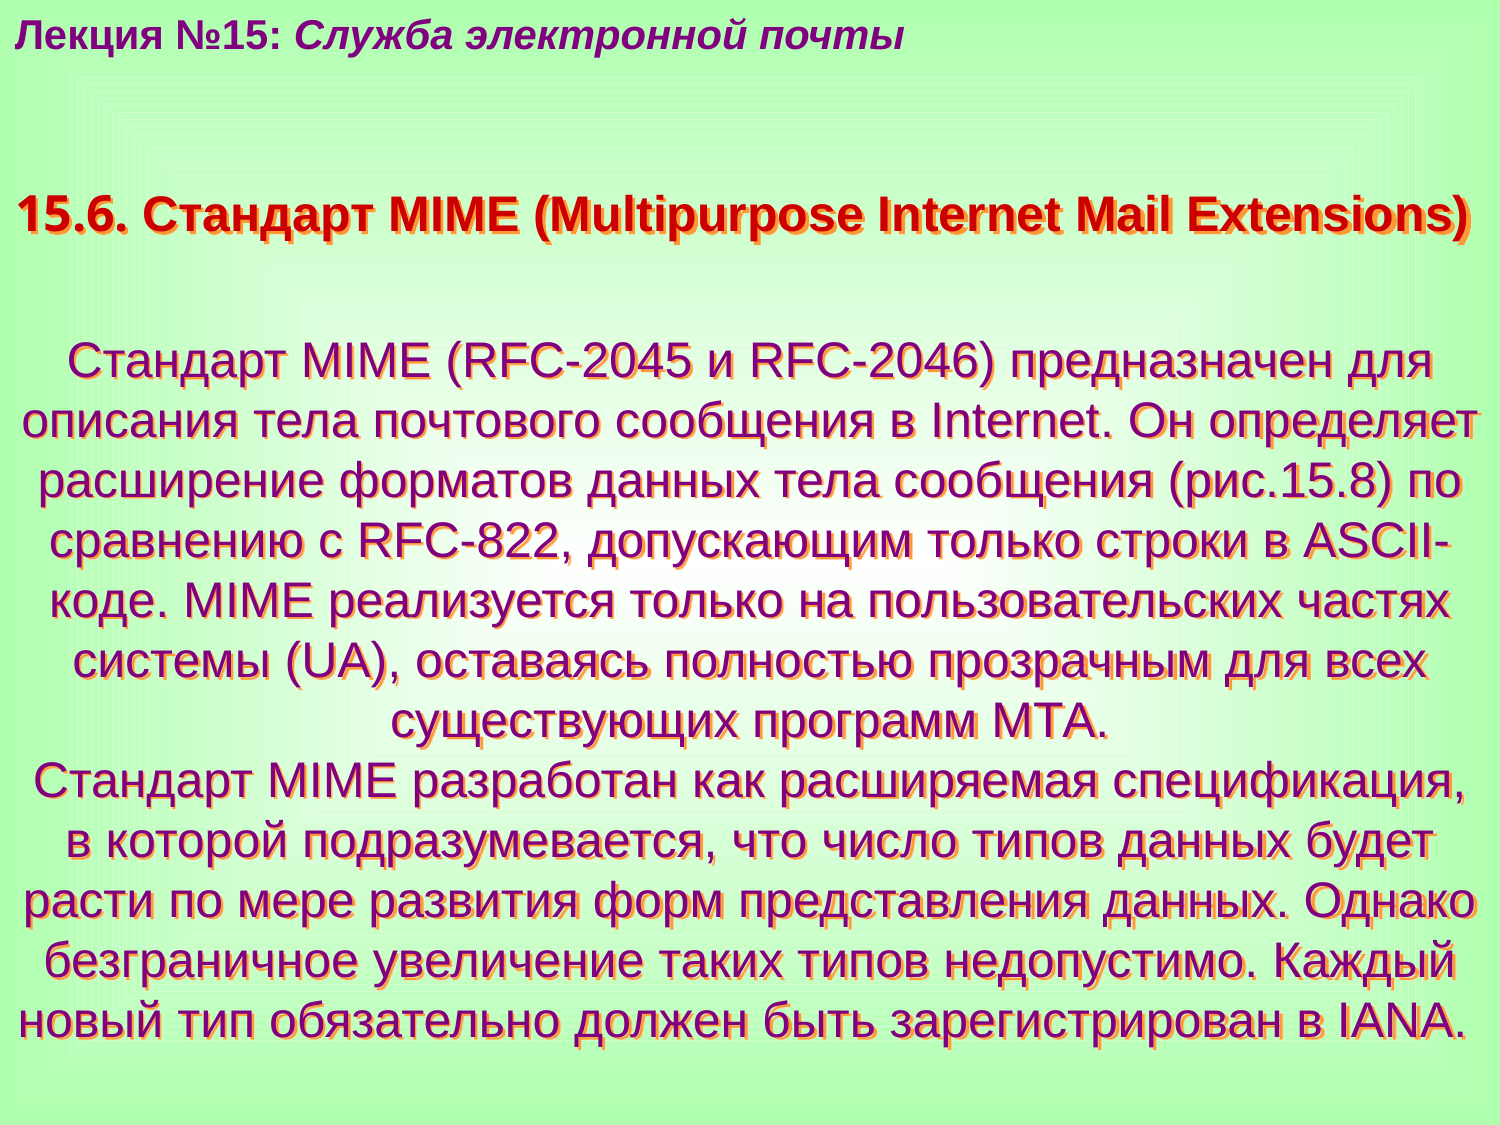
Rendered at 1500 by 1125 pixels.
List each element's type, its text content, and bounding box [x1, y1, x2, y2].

text_box Лекция №15: Служба электронной почты [0, 0, 1500, 65]
text_box 15.6. Стандарт MIME (Multipurpose Internet Mail Extensions) [0, 174, 1500, 250]
text_box Стандарт MIME (RFC-2045 и RFC-2046) предназначен для описания тела почтового сообщения в Internet. Он определяет расширение форматов данных тела сообщения (рис.15.8) по сравнению с RFC-822, допускающим только строки в ASCII-коде. MIME реализуется только на пользовательских частях системы (UA), оставаясь полностью прозрачным для всех существующих программ МТА. Стандарт MIME разработан как расширяемая спецификация, в которой подразумевается, что число типов данных будет расти по мере развития форм представления данных. Однако безграничное увеличение таких типов недопустимо. Каждый новый тип обязательно должен быть зарегистрирован в IANA. [0, 320, 1500, 1055]
